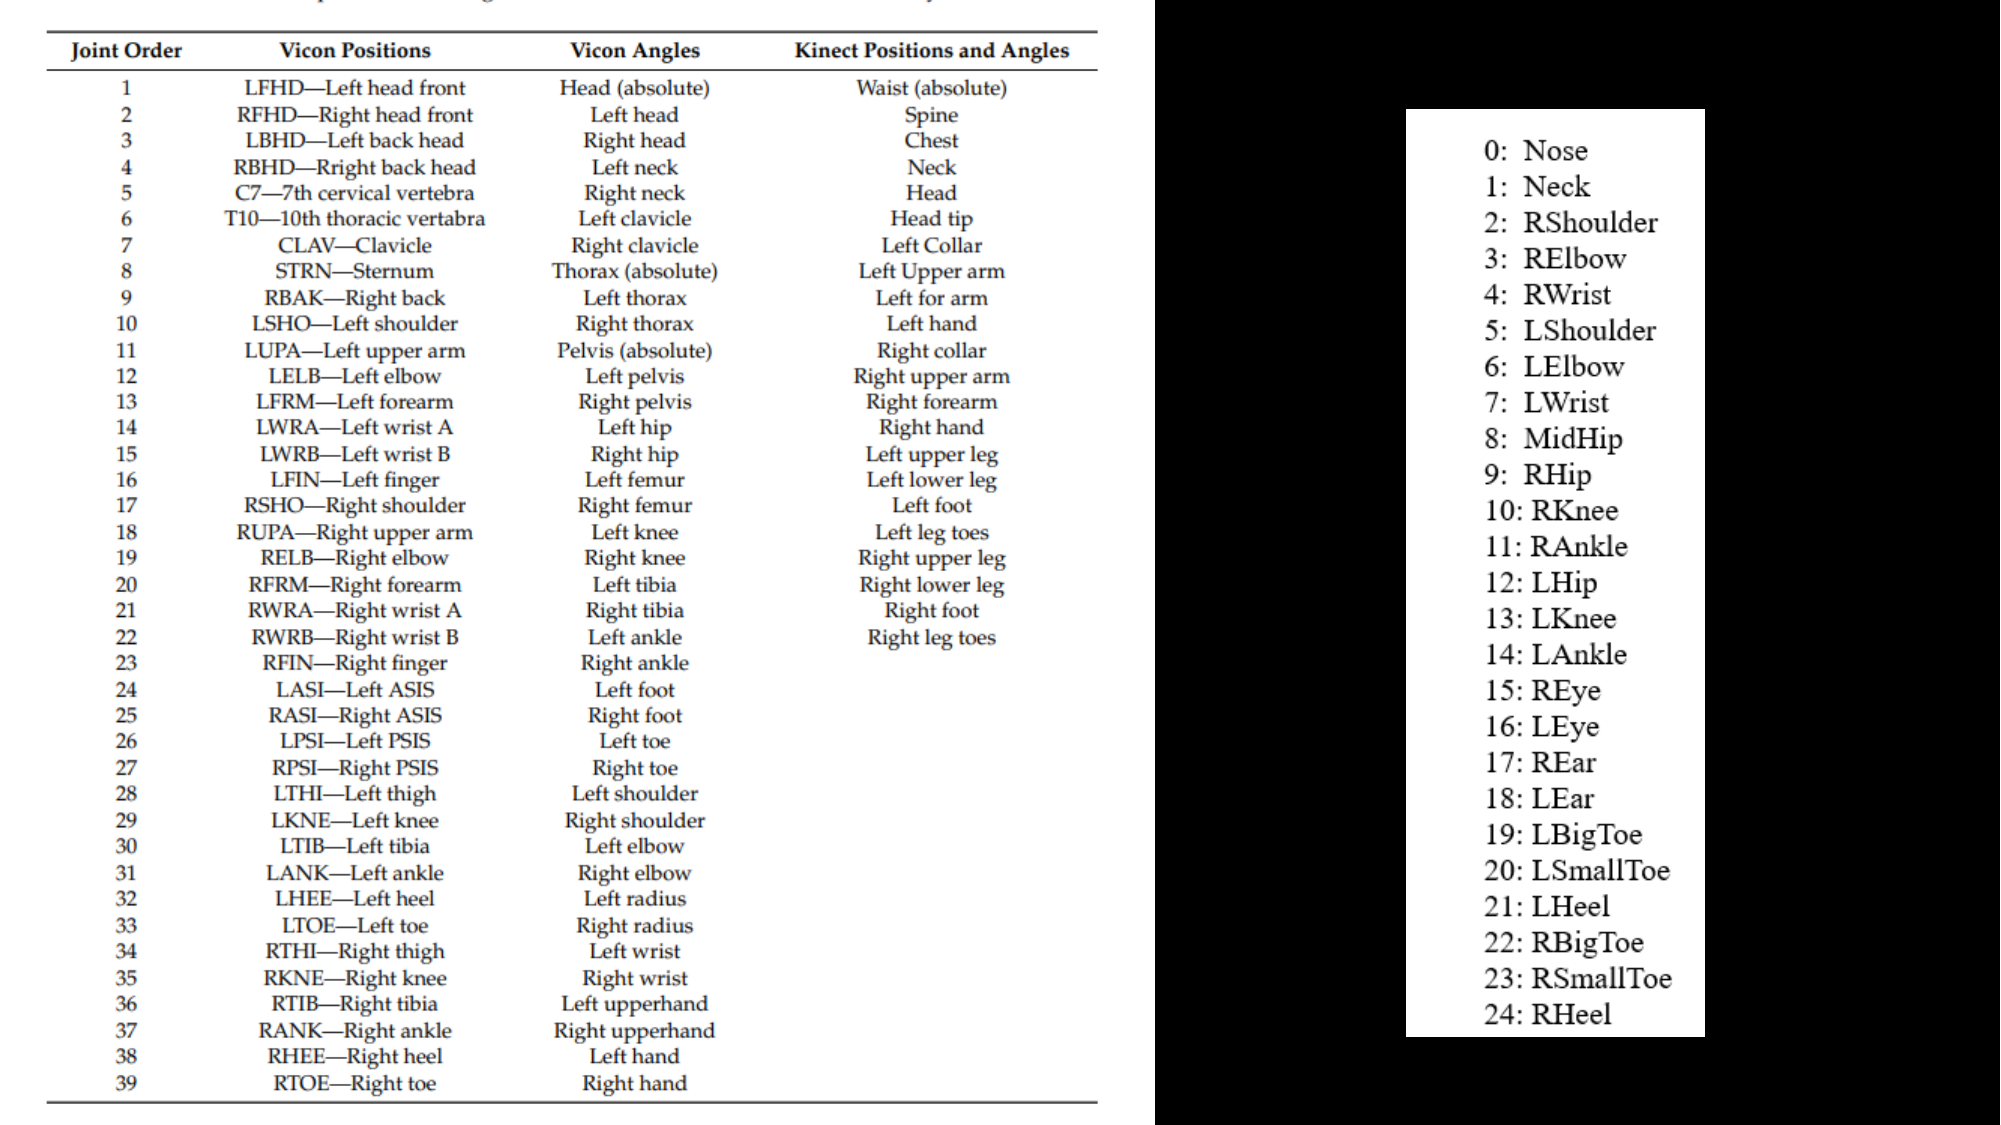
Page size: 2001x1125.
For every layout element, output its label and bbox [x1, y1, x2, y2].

picture [1406, 109, 1705, 1037]
picture [0, 0, 1155, 1125]
